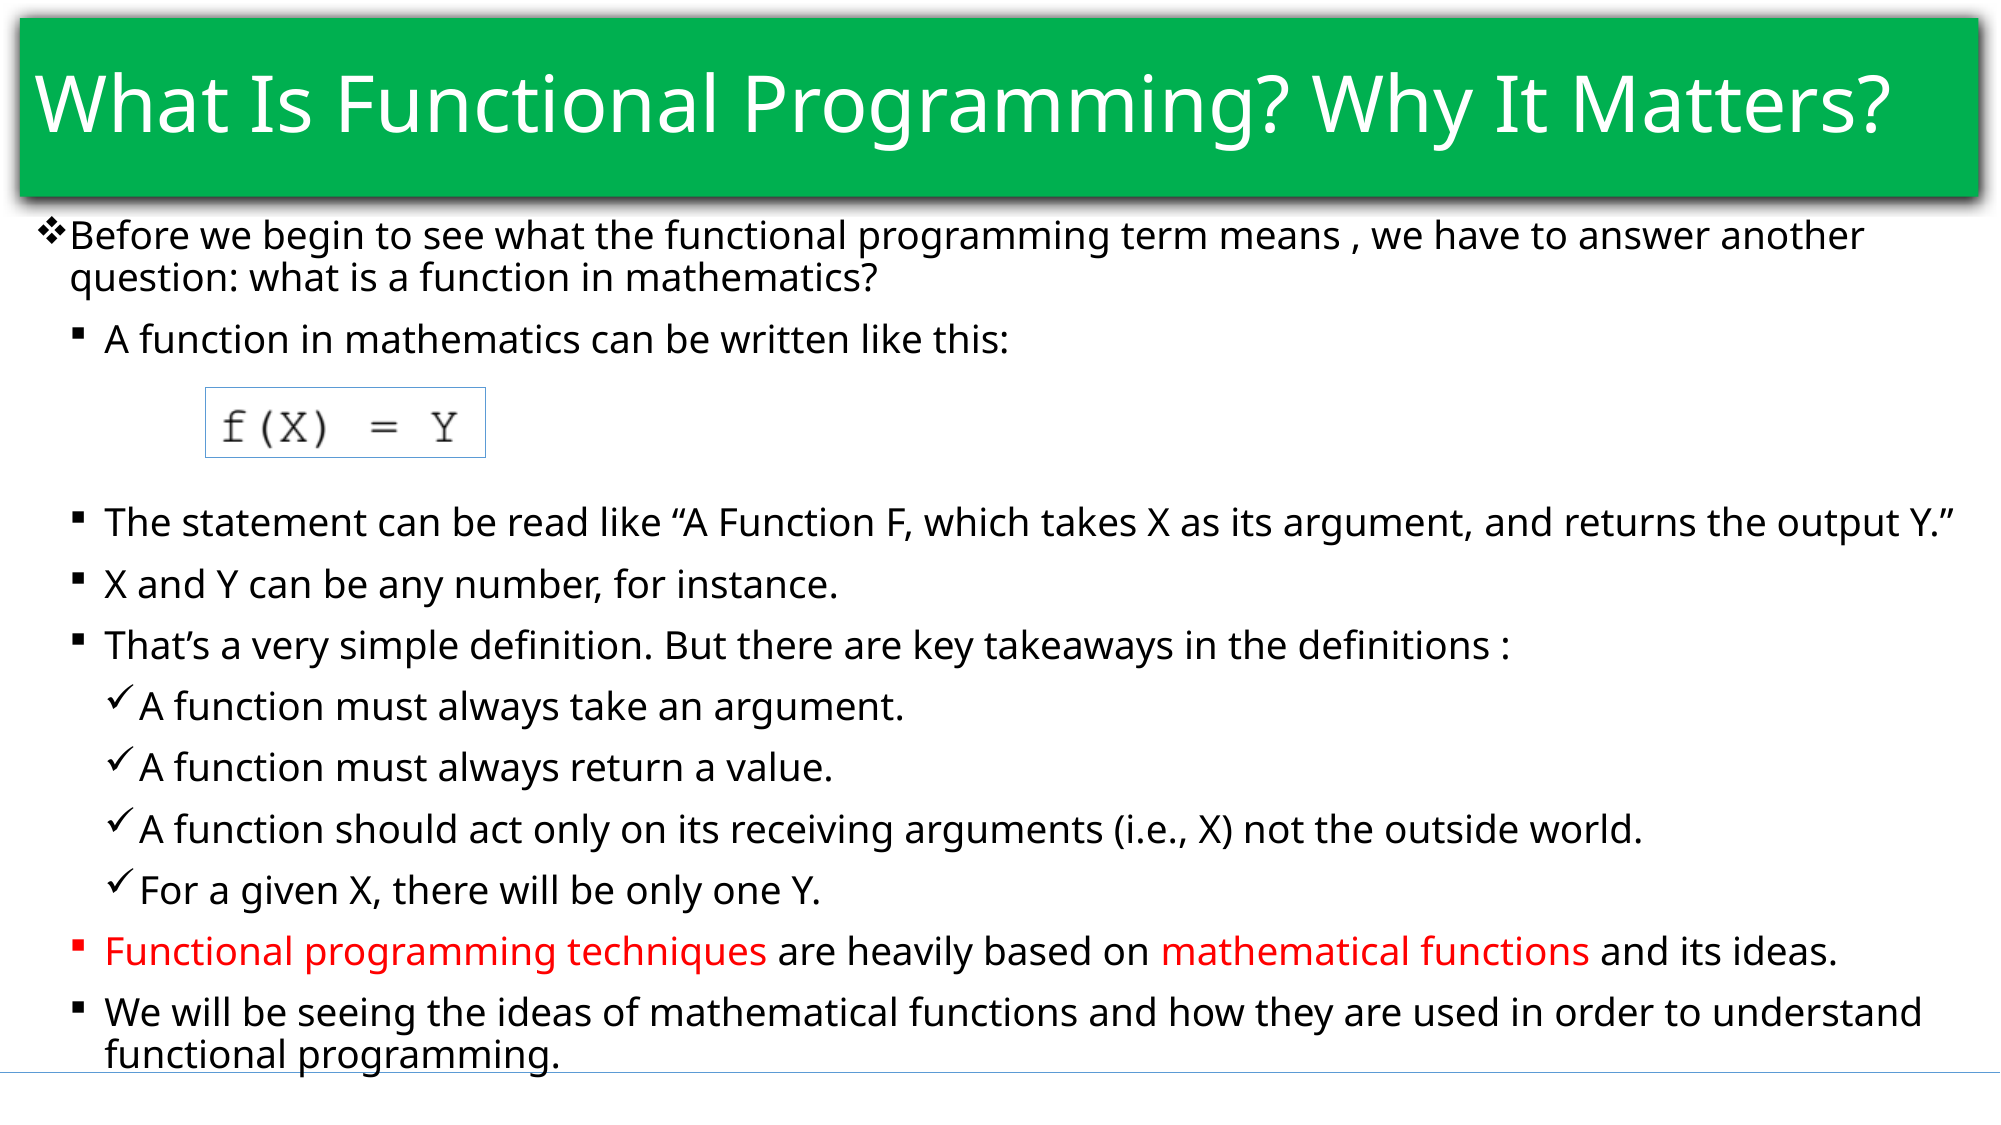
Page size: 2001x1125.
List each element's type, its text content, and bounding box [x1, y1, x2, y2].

title What Is Functional Programming? Why It Matters? [19, 18, 1979, 197]
picture [205, 386, 486, 458]
list Before we begin to see what the functional programming term means , we have to answer another question: what is a function in mathematics? A function in mathematics can be written like this: The statement can be read like “A Function F, which takes X as its argument, and returns the output Y.” X and Y can be any number, for instance. That’s a very simple definition. But there are key takeaways in the definitions : A function must always take an argument. A function must always return a value. A function should act only on its receiving arguments (i.e., X) not the outside world. For a given X, there will be only one Y. Functional programming techniques are heavily based on mathematical functions and its ideas. We will be seeing the ideas of mathematical functions and how they are used in order to understand functional programming. [19, 209, 1979, 1116]
